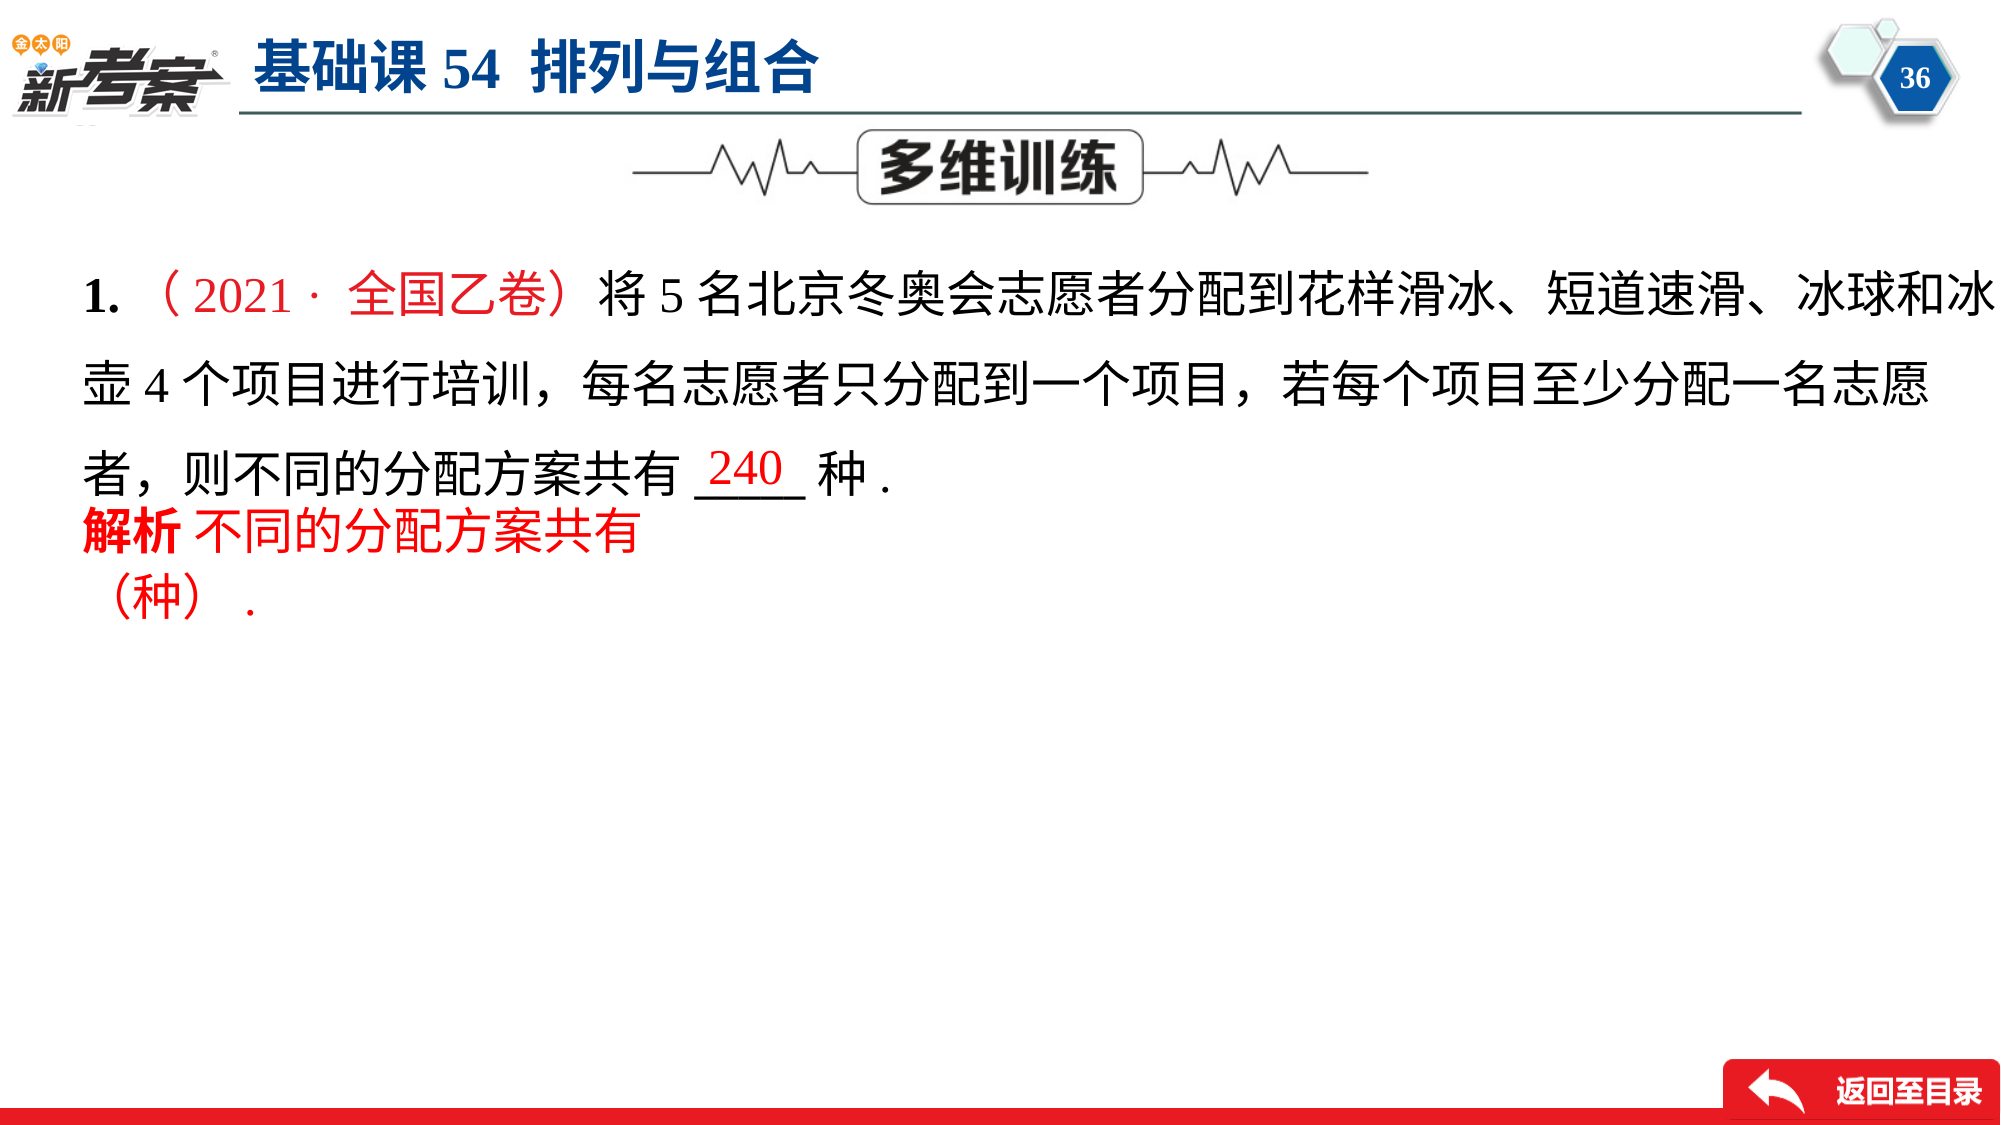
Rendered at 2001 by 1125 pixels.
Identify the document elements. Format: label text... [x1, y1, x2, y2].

picture [0, 0, 2001, 1125]
text_box 1.（2021 · 全国乙卷）将5名北京冬奥会志愿者分配到花样滑冰、短道速滑、冰球和冰 壶4个项目进行培训，每名志愿者只分配到一个项目，若每个项目至少分配一名志愿 者，则不同的分配方案共有_____种. [82, 232, 1917, 493]
text_box 240 [690, 406, 802, 486]
